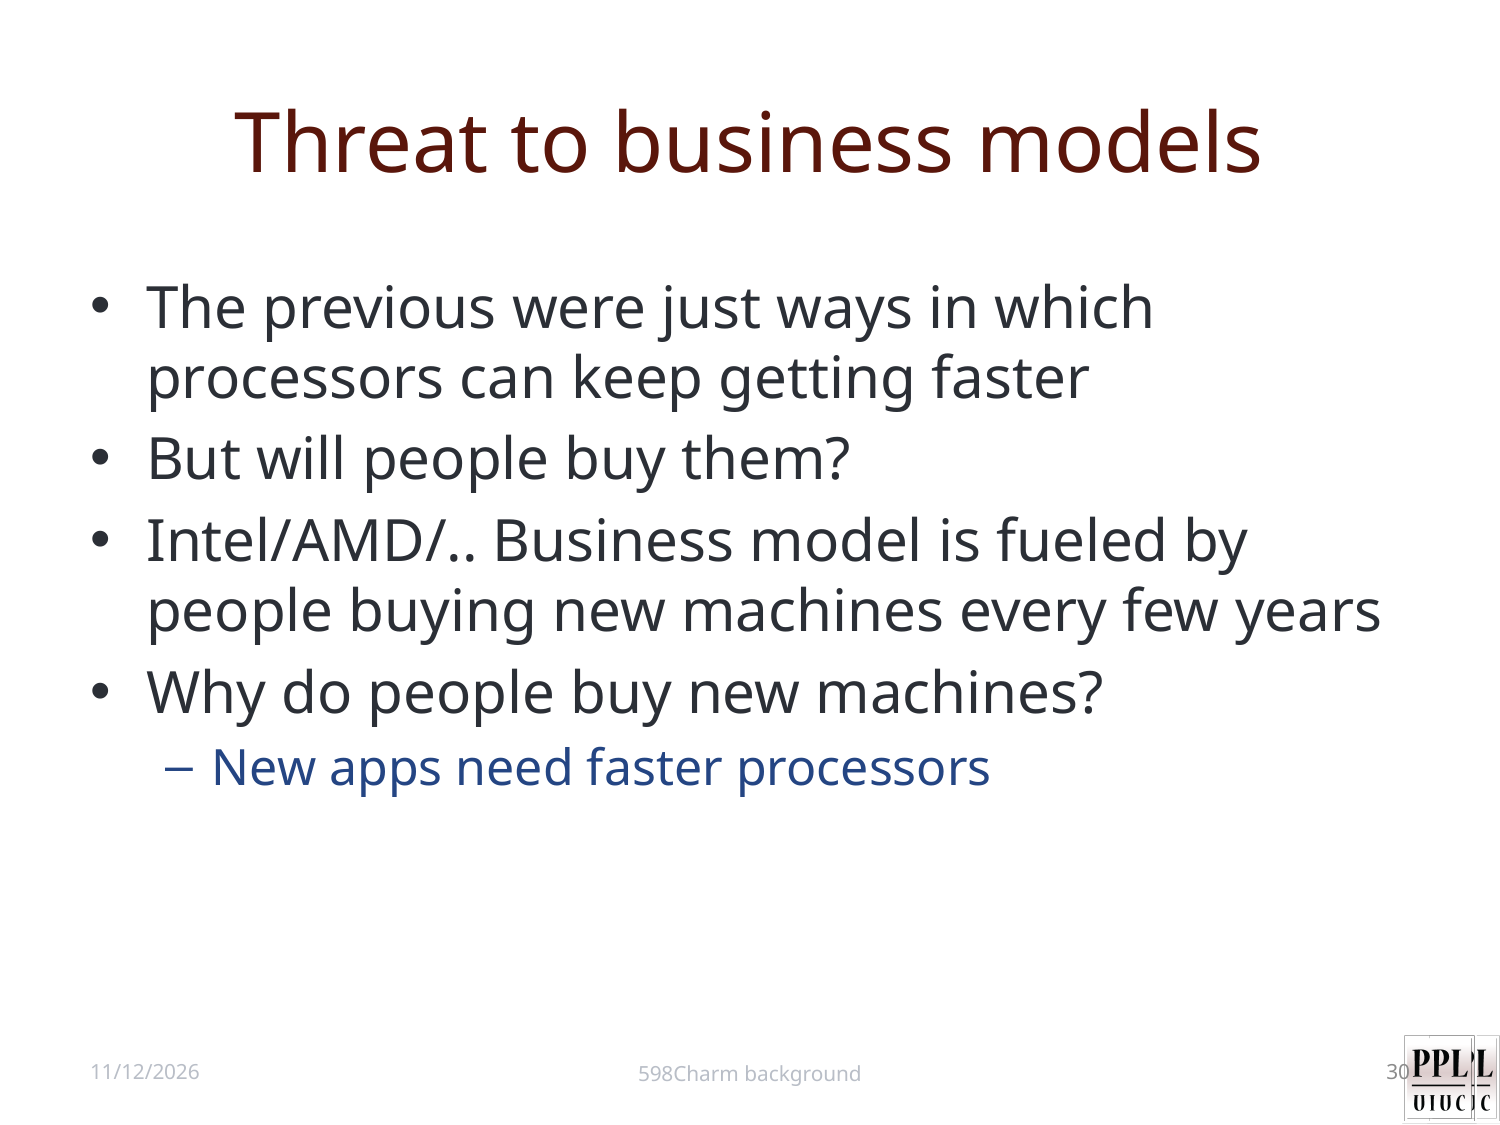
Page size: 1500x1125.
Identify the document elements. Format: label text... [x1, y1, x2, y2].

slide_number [75, 1042, 425, 1103]
slide_number 30 [1074, 1042, 1425, 1103]
footer 598Charm background [512, 1042, 988, 1103]
picture [1400, 1032, 1500, 1125]
title Threat to business models [75, 45, 1425, 233]
list The previous were just ways in which processors can keep getting faster But will people buy them? Intel/AMD/.. Business model is fueled by people buying new machines every few years Why do people buy new machines? New apps need faster processors [75, 262, 1425, 1005]
